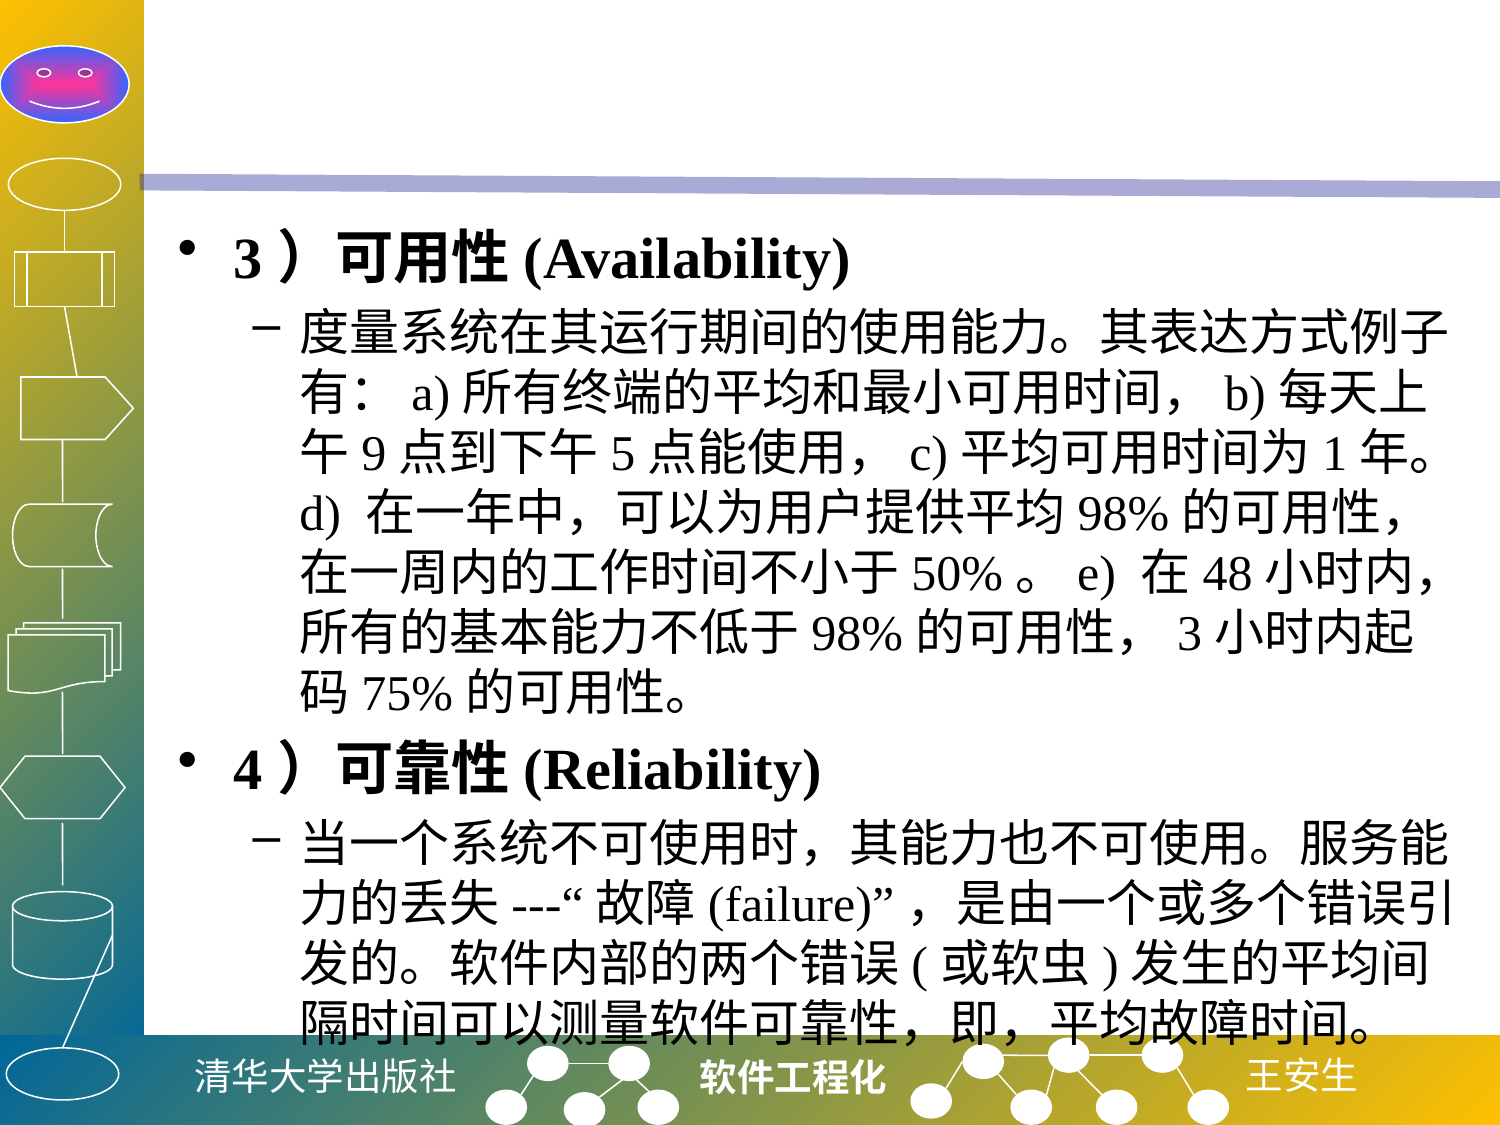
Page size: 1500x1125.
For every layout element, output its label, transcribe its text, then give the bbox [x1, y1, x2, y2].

list 3）可用性(Availability) 度量系统在其运行期间的使用能力。其表达方式例子有：a)所有终端的平均和最小可用时间，b)每天上午9点到下午5点能使用，c)平均可用时间为1年。d) 在一年中，可以为用户提供平均98%的可用性，在一周内的工作时间不小于50%。e) 在48小时内，所有的基本能力不低于98%的可用性，3小时内起码75%的可用性。 4）可靠性(Reliability) 当一个系统不可使用时，其能力也不可使用。服务能力的丢失---“故障(failure)”，是由一个或多个错误引发的。软件内部的两个错误(或软虫)发生的平均间隔时间可以测量软件可靠性，即，平均故障时间。 [162, 212, 1476, 1017]
